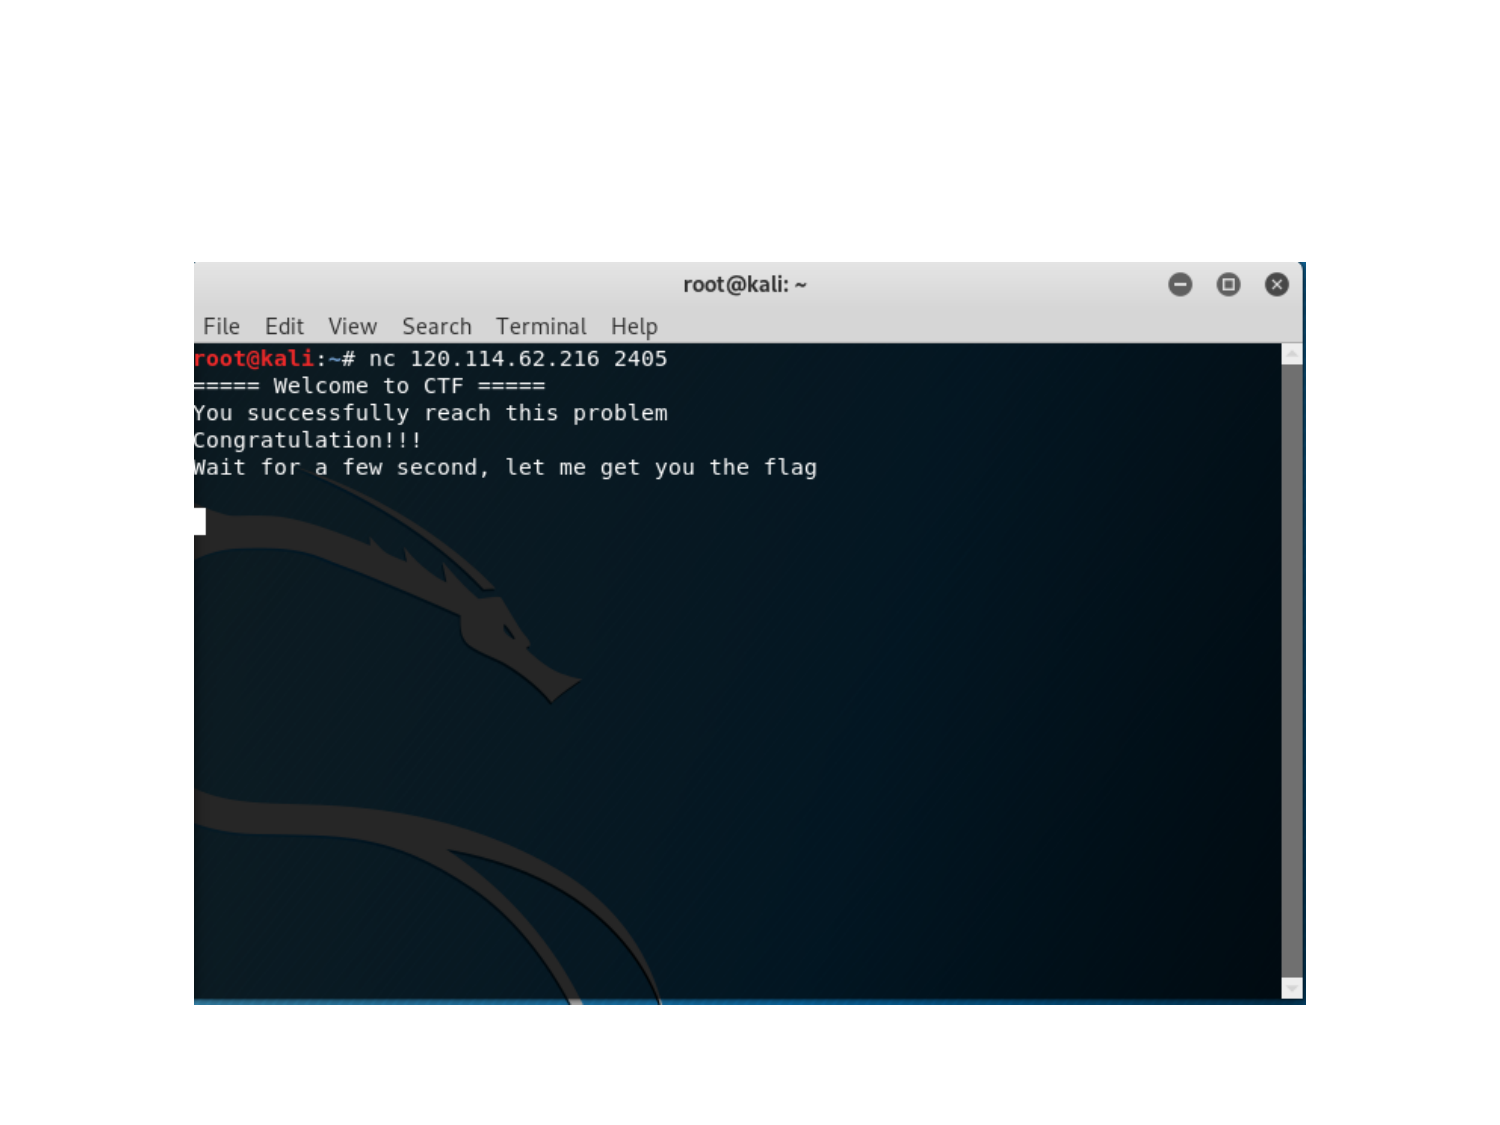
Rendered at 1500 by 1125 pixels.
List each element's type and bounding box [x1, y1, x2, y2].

list [194, 262, 1306, 1006]
